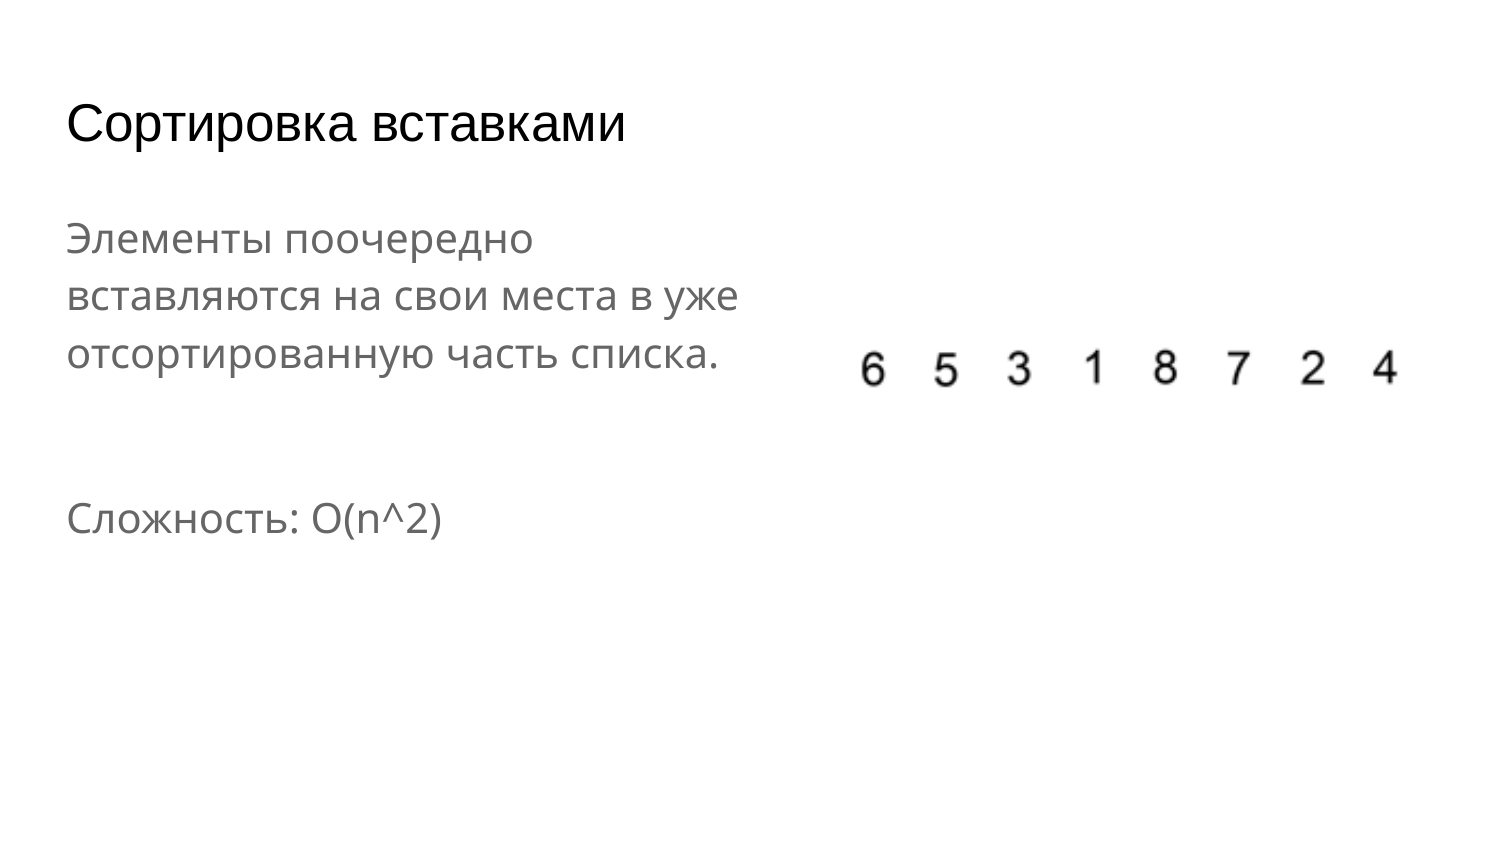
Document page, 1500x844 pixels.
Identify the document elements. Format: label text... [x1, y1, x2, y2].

list Элементы поочередно вставляются на свои места в уже отсортированную часть списка. Сложность: O(n^2) [51, 189, 808, 730]
picture [806, 188, 1450, 575]
title Сортировка вставками [51, 72, 1449, 167]
